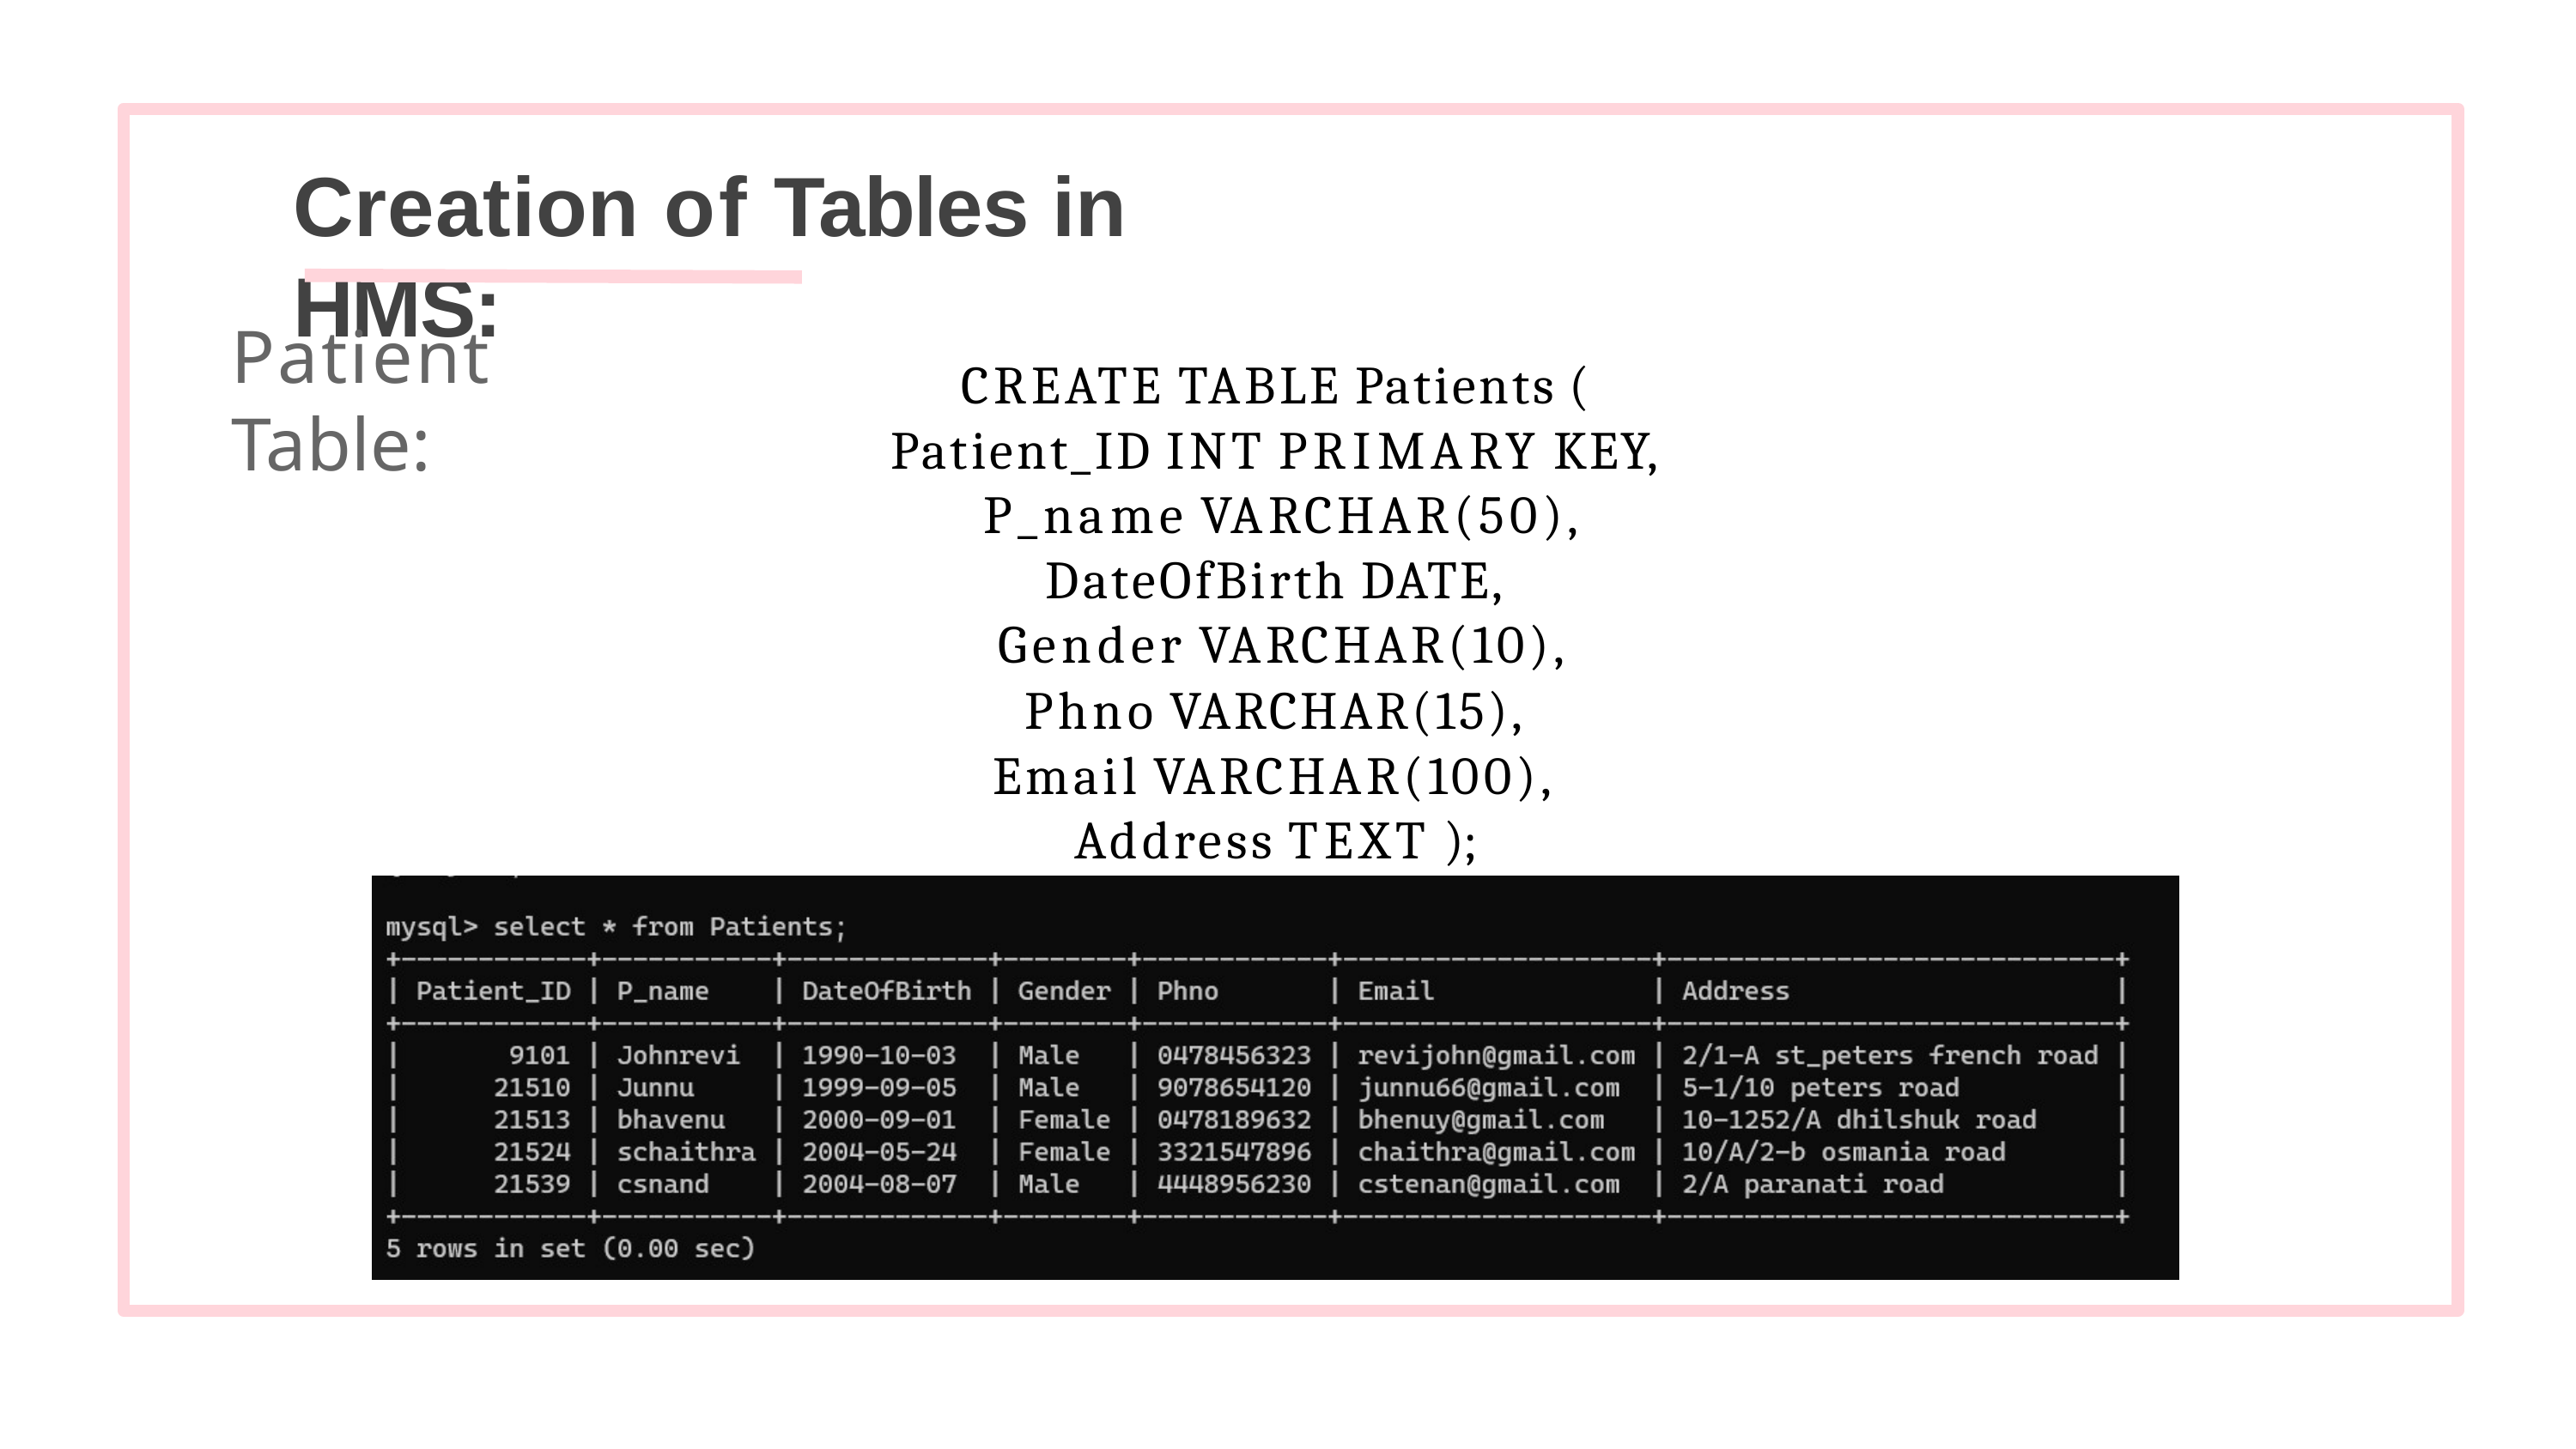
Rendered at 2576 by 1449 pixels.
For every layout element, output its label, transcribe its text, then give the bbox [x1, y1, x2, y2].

text_box [304, 268, 802, 284]
text_box Patient Table: [229, 309, 700, 485]
picture [372, 876, 2179, 1280]
text_box CREATE TABLE Patients ( Patient_ID INT PRIMARY KEY, P_name VARCHAR(50), DateOfBirth DATE, Gender VARCHAR(10), Phno VARCHAR(15), Email VARCHAR(100), Address TEXT ); [865, 347, 1686, 870]
title Creation of Tables in HMS: [290, 149, 1354, 395]
text_box [123, 108, 2458, 1311]
